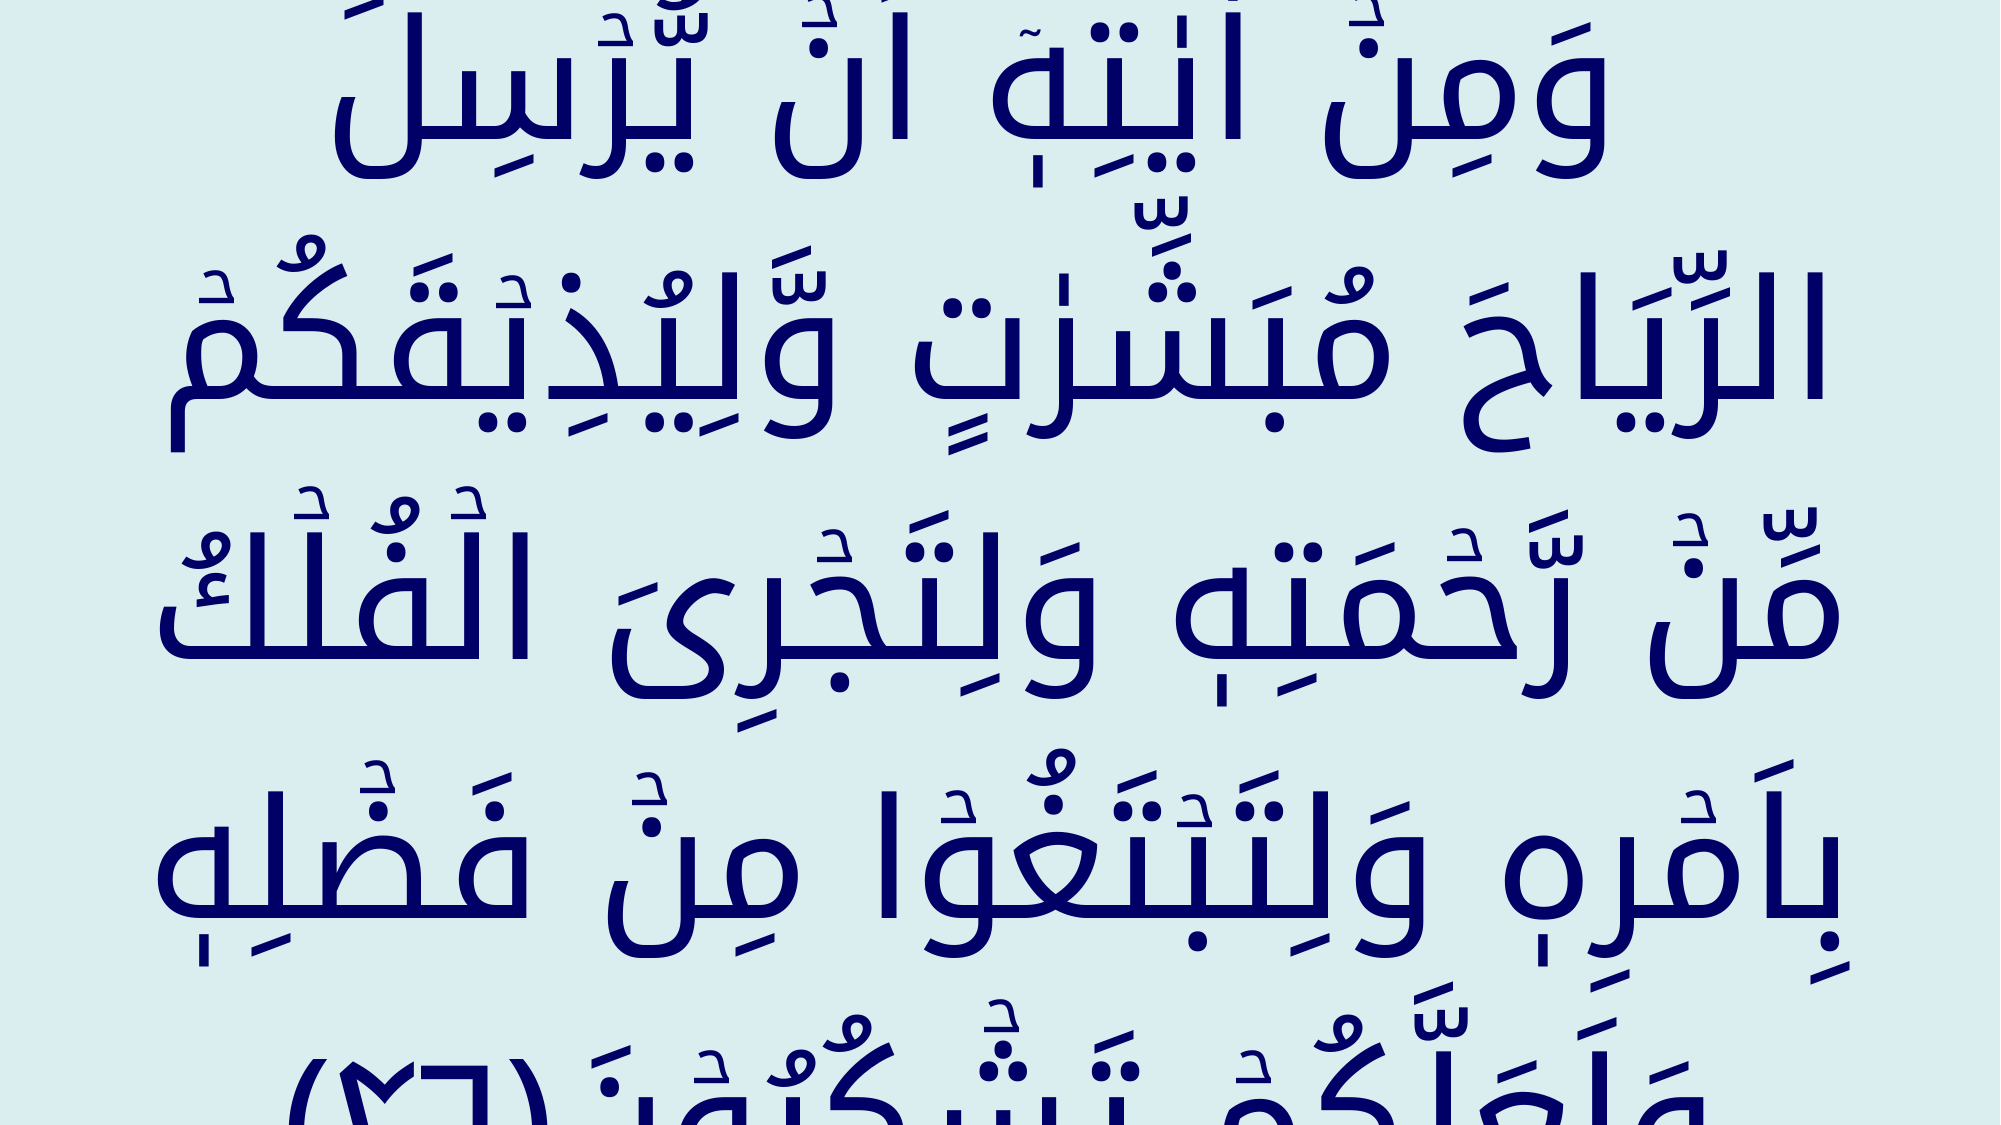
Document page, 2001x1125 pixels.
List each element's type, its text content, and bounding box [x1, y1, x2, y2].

list وَمِنۡ اٰيٰتِهٖۤ اَنۡ يُّرۡسِلَ الرِّيَاحَ مُبَشِّرٰتٍ وَّلِيُذِيۡقَكُمۡ مِّنۡ رَّحۡمَتِهٖ وَلِتَجۡرِىَ الۡفُلۡكُ بِاَمۡرِهٖ وَلِتَبۡتَغُوۡا مِنۡ فَضۡلِهٖ وَلَعَلَّكُمۡ تَشۡكُرُوۡنَ‏﴿﻿۴۶﻿﴾ [99, 90, 1900, 1035]
